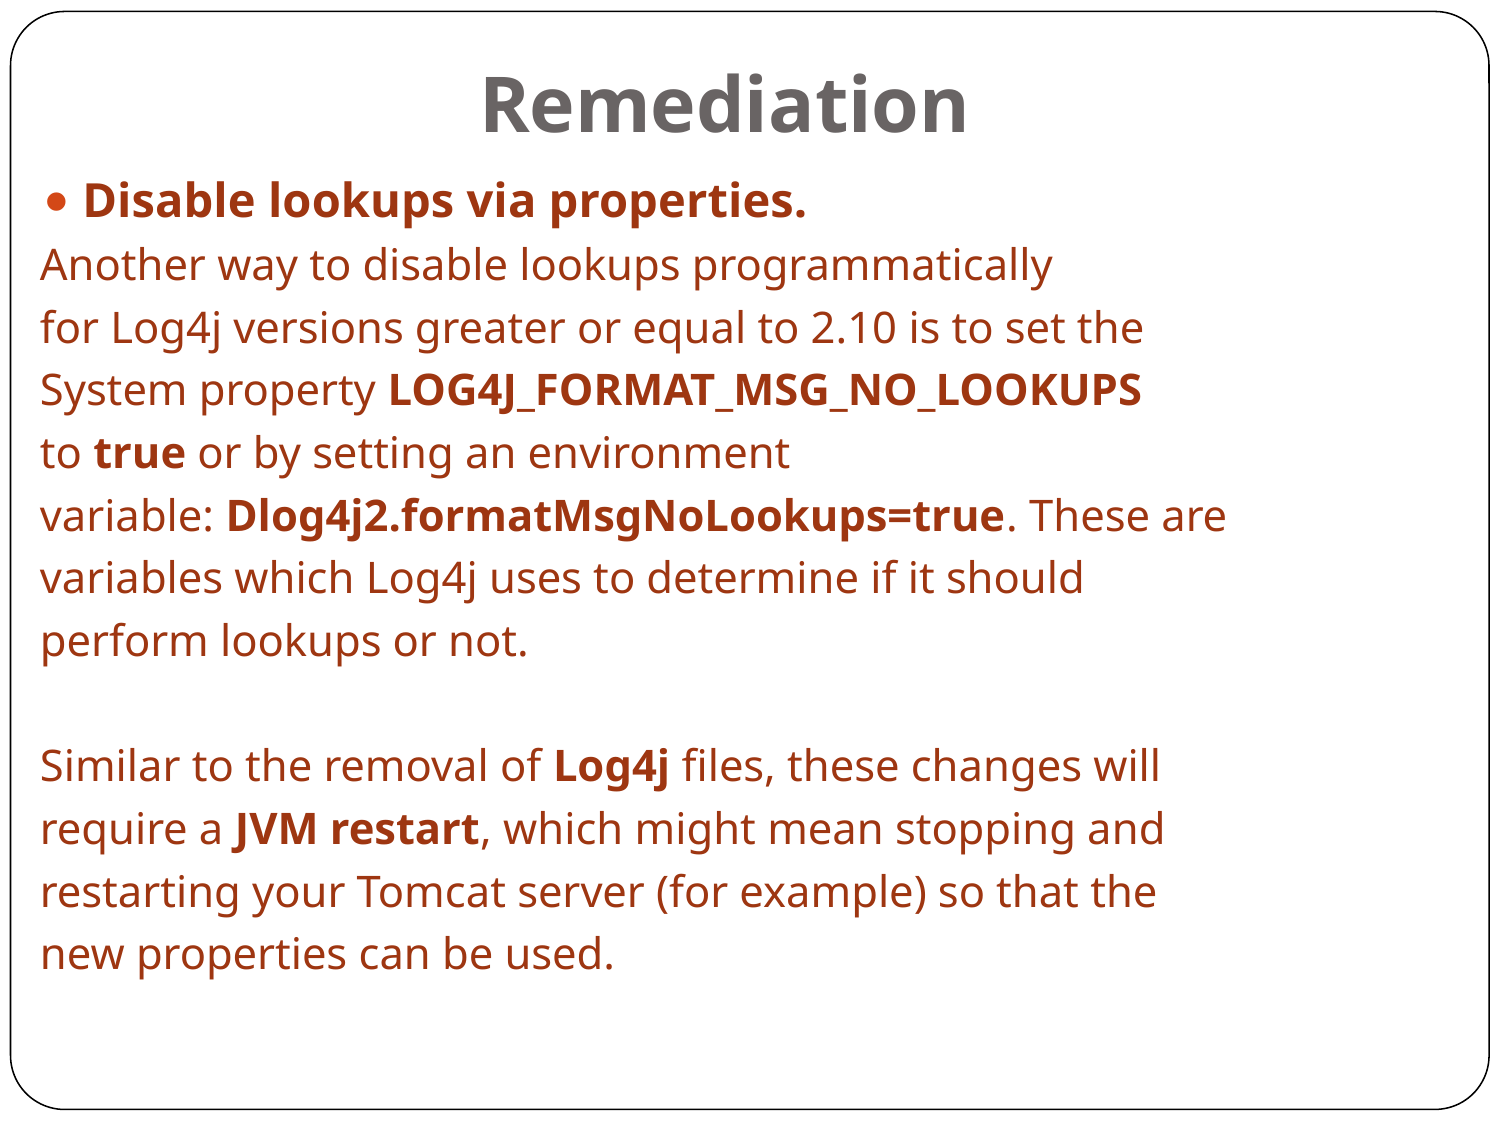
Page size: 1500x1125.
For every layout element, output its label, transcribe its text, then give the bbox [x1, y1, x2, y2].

title Remediation [24, 45, 1425, 162]
list Disable lookups via properties. Another way to disable lookups programmatically for Log4j versions greater or equal to 2.10 is to set the System property LOG4J_FORMAT_MSG_NO_LOOKUPS to true or by setting an environment variable: Dlog4j2.formatMsgNoLookups=true. These are variables which Log4j uses to determine if it should perform lookups or not. Similar to the removal of Log4j files, these changes will require a JVM restart, which might mean stopping and restarting your Tomcat server (for example) so that the new properties can be used. [24, 162, 1475, 988]
